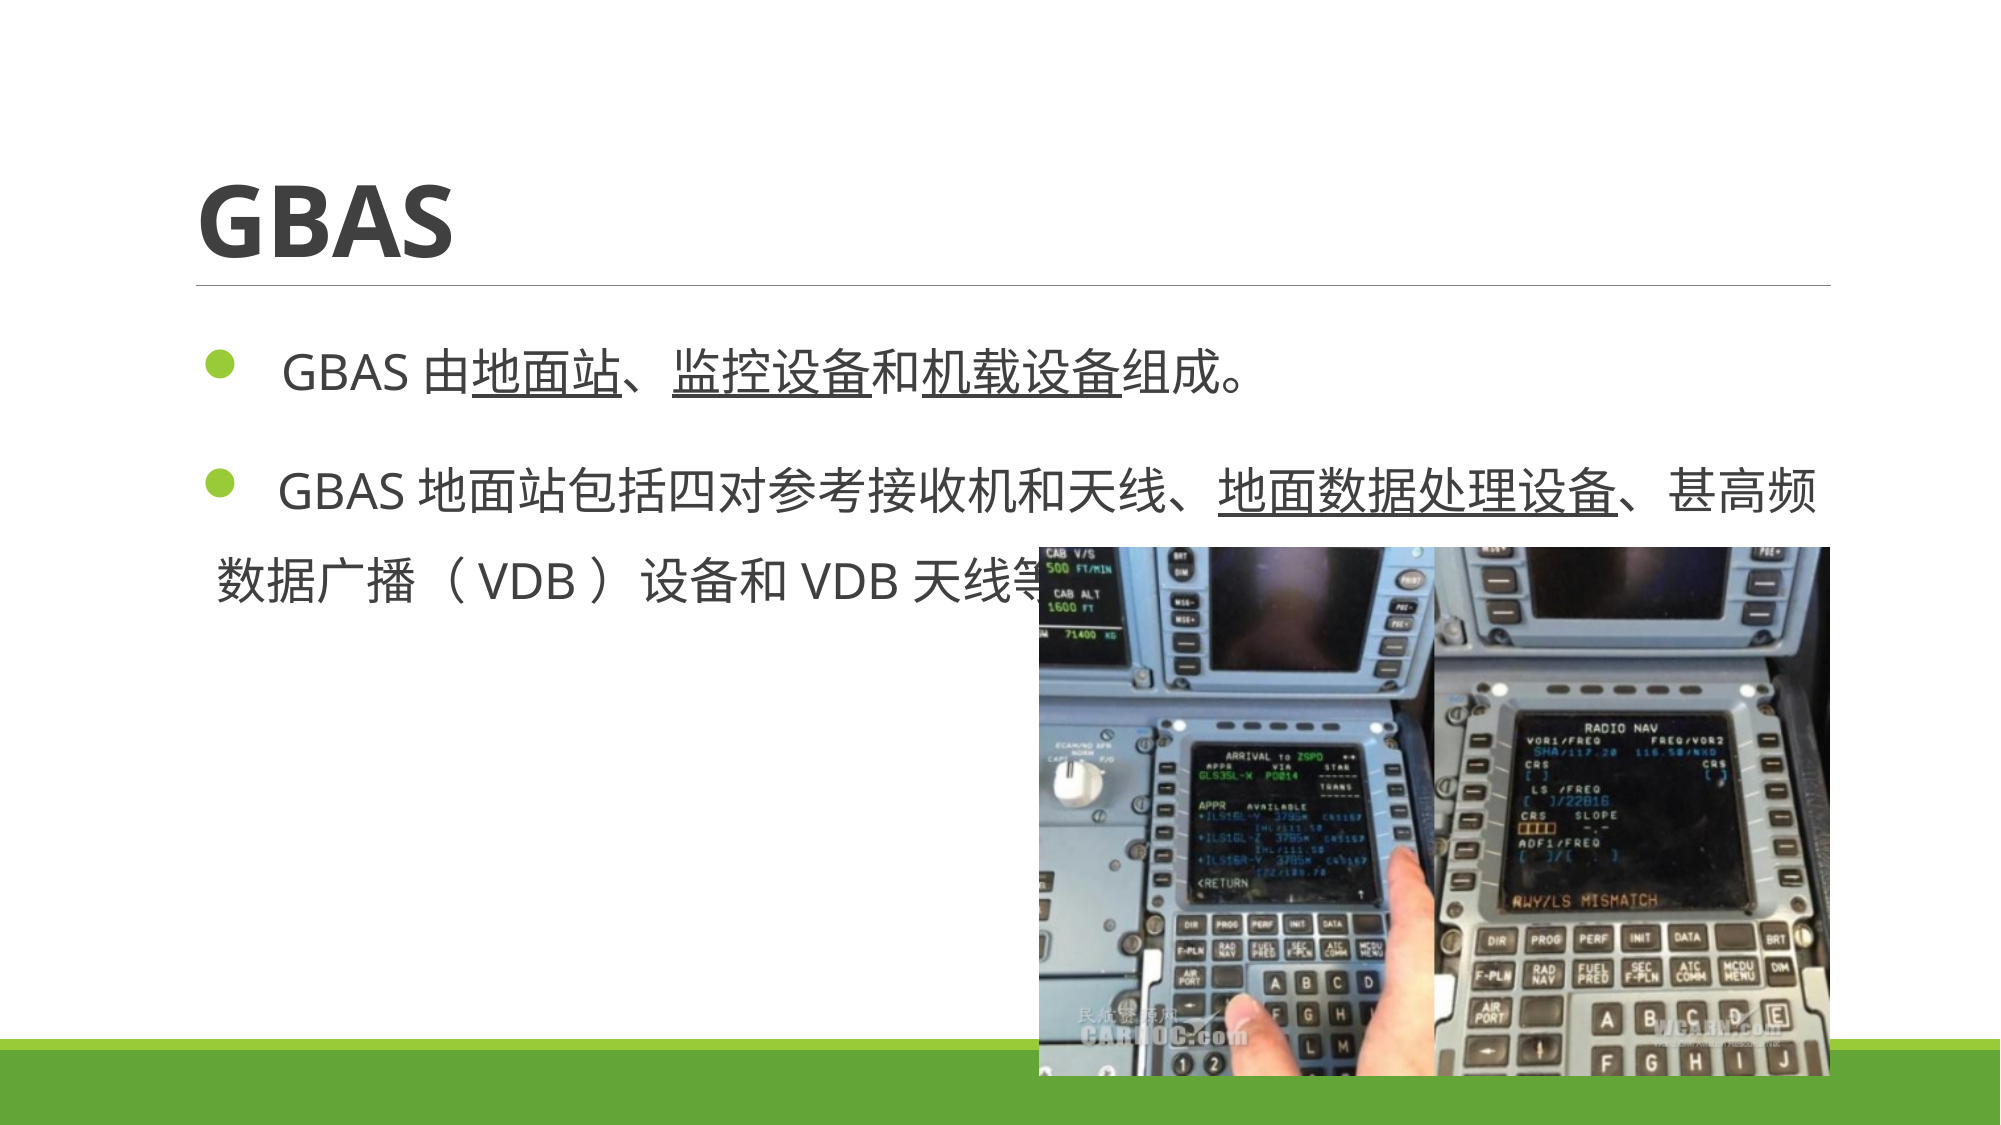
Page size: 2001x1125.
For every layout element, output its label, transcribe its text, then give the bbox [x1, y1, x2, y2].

list GBAS由地面站、监控设备和机载设备组成。 GBAS地面站包括四对参考接收机和天线、地面数据处理设备、甚高频数据广播（VDB）设备和VDB天线等。 [201, 302, 1830, 963]
picture [1038, 546, 1831, 1077]
title GBAS [180, 47, 1830, 285]
